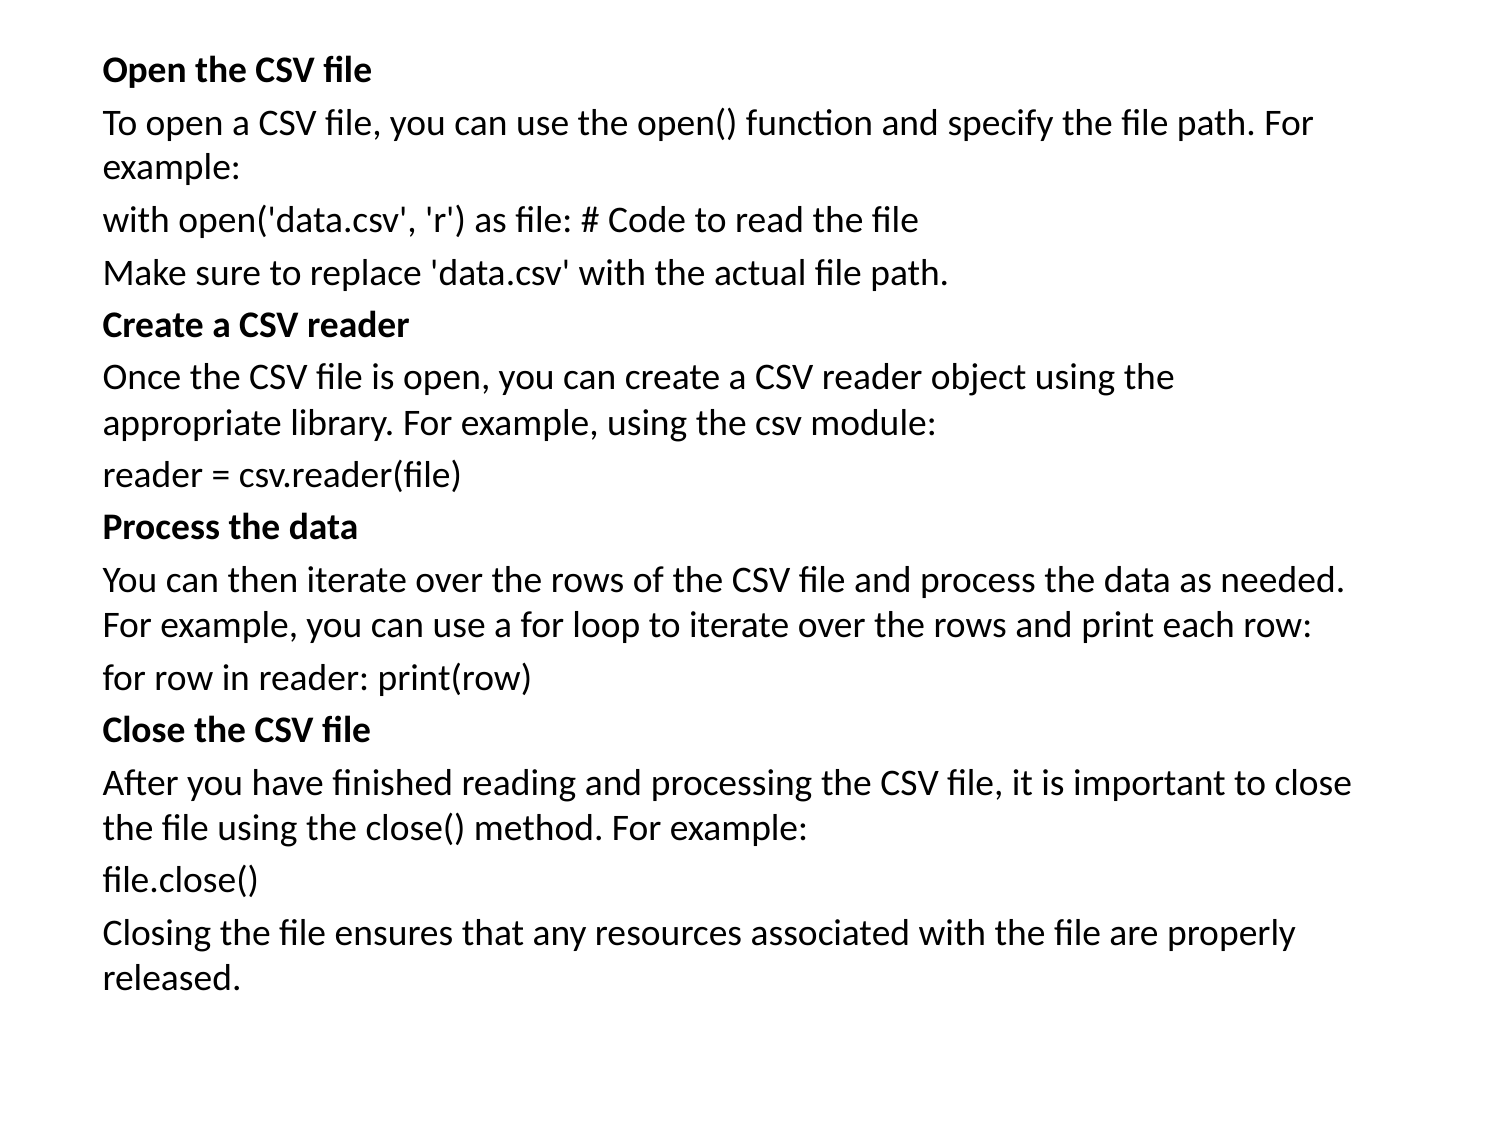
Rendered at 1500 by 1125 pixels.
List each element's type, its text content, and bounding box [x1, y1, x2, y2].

list Open the CSV file To open a CSV file, you can use the open() function and specify the file path. For example: with open('data.csv', 'r') as file: # Code to read the file Make sure to replace 'data.csv' with the actual file path. Create a CSV reader Once the CSV file is open, you can create a CSV reader object using the appropriate library. For example, using the csv module: reader = csv.reader(file) Process the data You can then iterate over the rows of the CSV file and process the data as needed. For example, you can use a for loop to iterate over the rows and print each row: for row in reader: print(row) Close the CSV file After you have finished reading and processing the CSV file, it is important to close the file using the close() method. For example: file.close() Closing the file ensures that any resources associated with the file are properly released. [87, 37, 1375, 1050]
